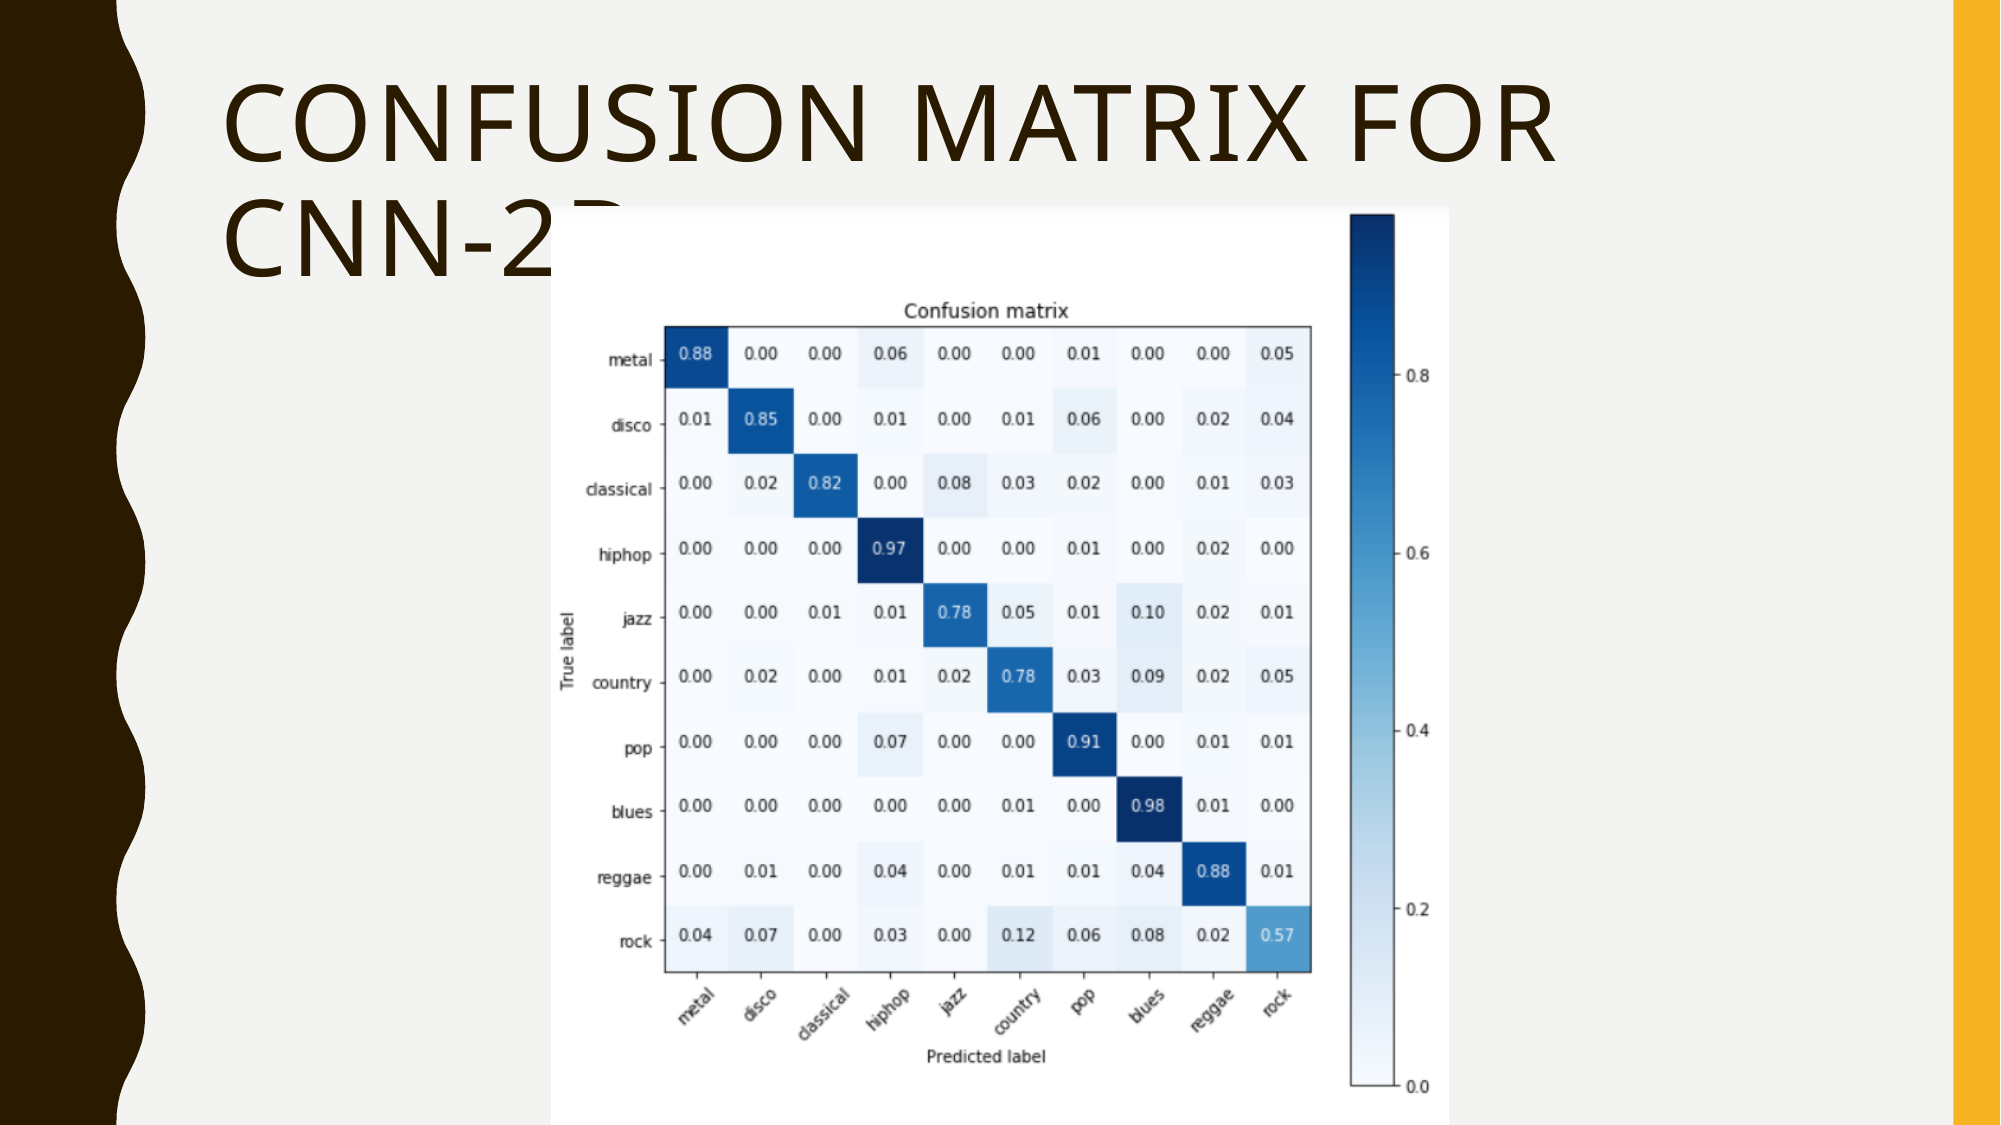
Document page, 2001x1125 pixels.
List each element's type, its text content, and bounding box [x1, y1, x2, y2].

title Confusion matrix for cnn-2d [205, 62, 1875, 308]
picture [551, 206, 1449, 1125]
